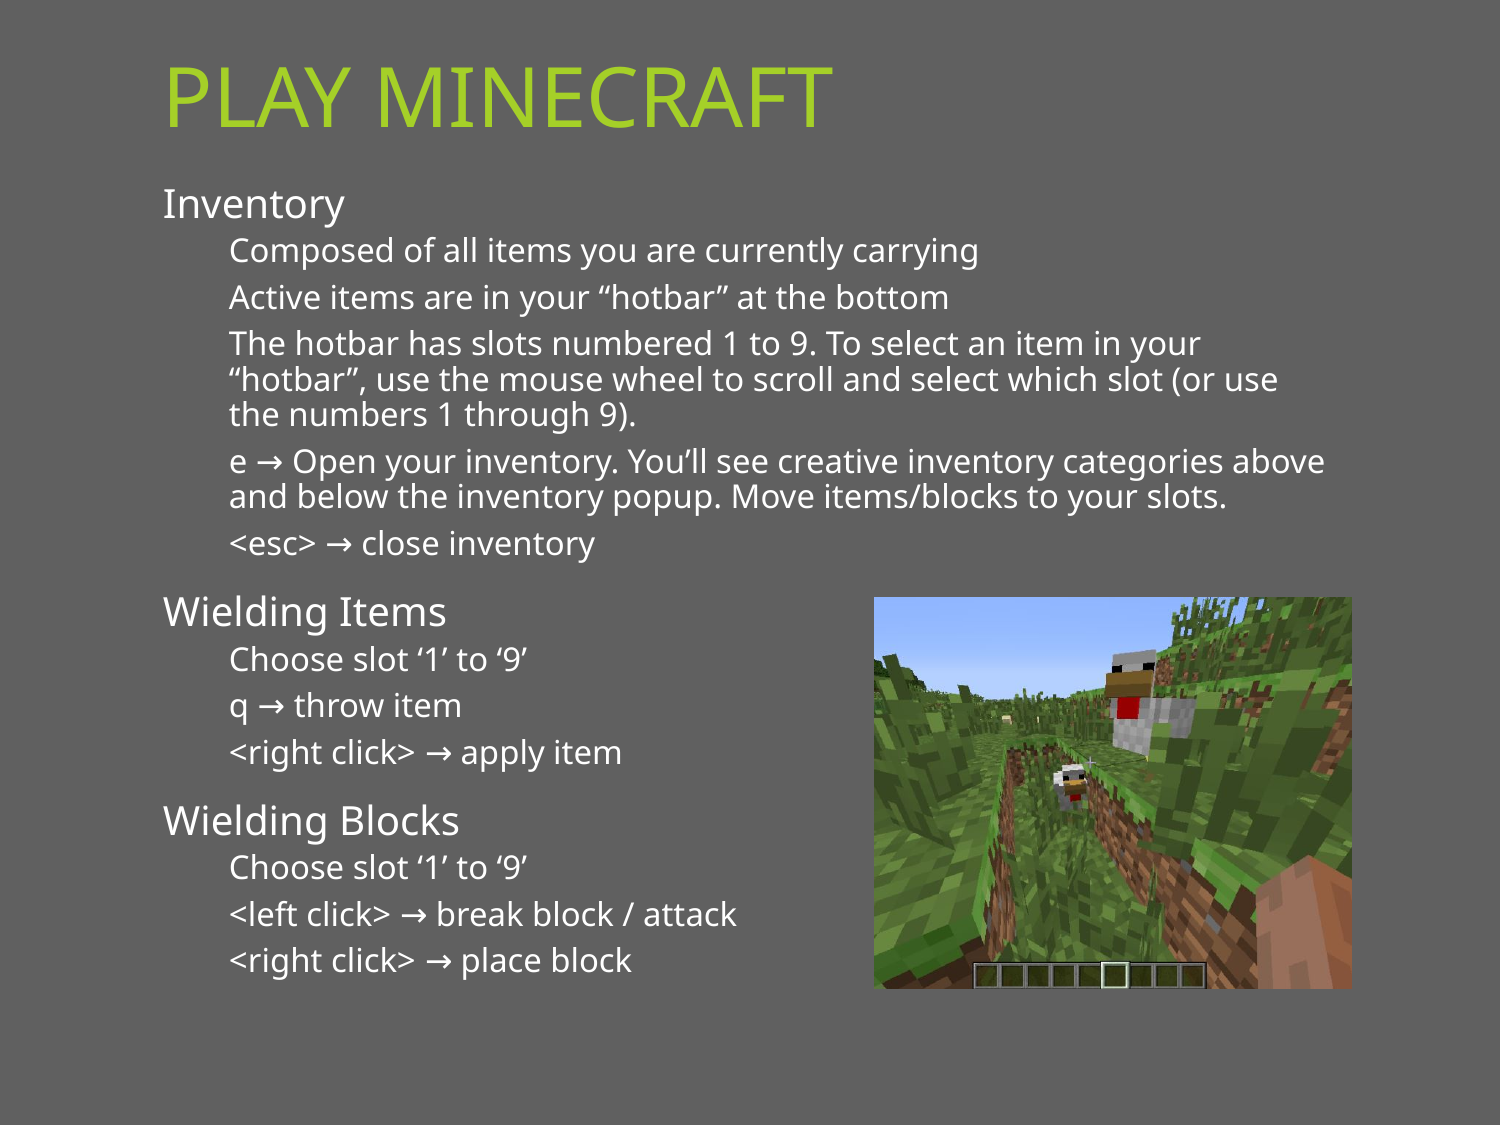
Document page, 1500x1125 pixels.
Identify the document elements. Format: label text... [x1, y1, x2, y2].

list Inventory Composed of all items you are currently carrying Active items are in your “hotbar” at the bottom The hotbar has slots numbered 1 to 9. To select an item in your “hotbar”, use the mouse wheel to scroll and select which slot (or use the numbers 1 through 9). e → Open your inventory. You’ll see creative inventory categories above and below the inventory popup. Move items/blocks to your slots. <esc> → close inventory Wielding Items Choose slot ‘1’ to ‘9’ q → throw item <right click> → apply item Wielding Blocks Choose slot ‘1’ to ‘9’ <left click> → break block / attack <right click> → place block [147, 175, 1352, 1020]
title Play Minecraft [147, 46, 1352, 158]
picture [873, 597, 1352, 990]
